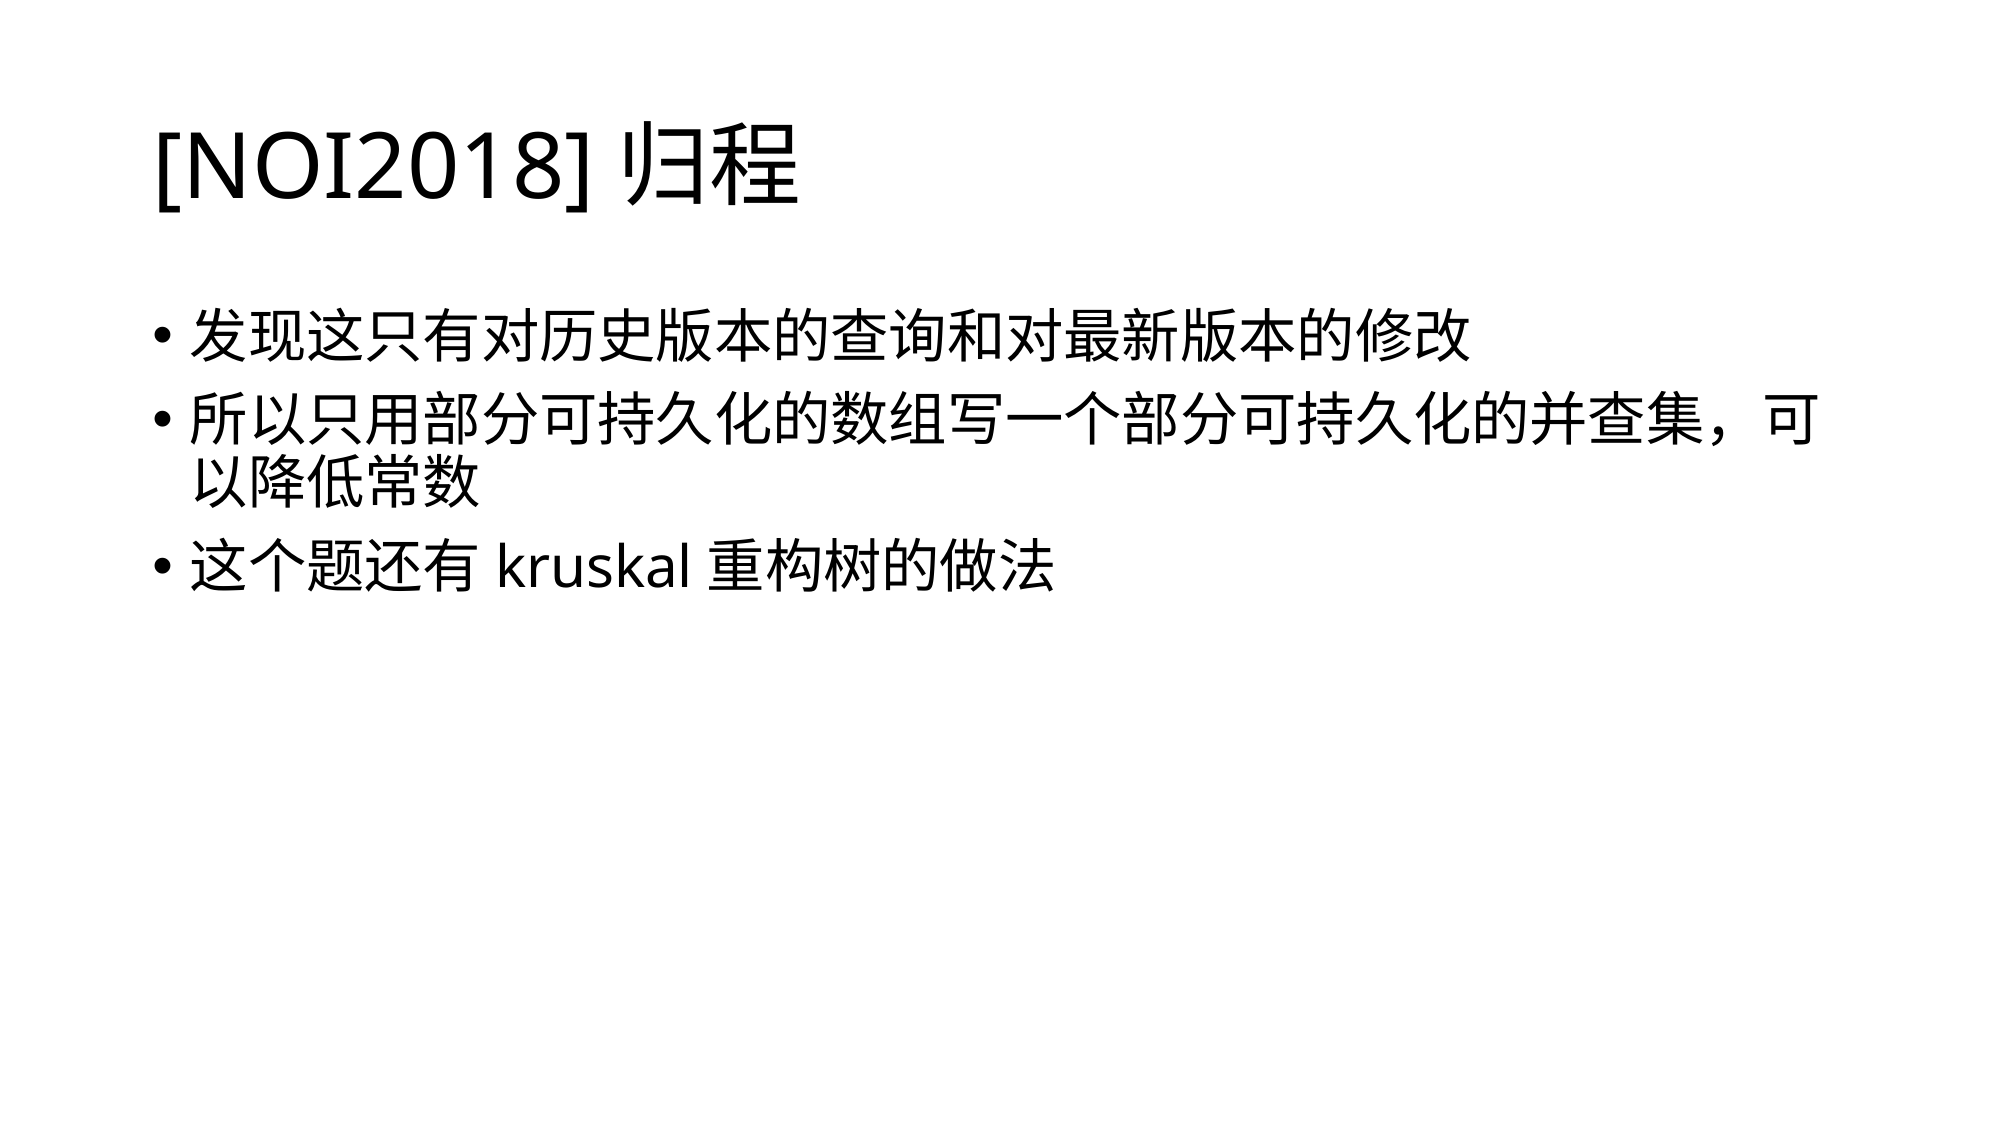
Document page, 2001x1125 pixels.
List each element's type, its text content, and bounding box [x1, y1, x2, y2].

list 发现这只有对历史版本的查询和对最新版本的修改 所以只用部分可持久化的数组写一个部分可持久化的并查集，可以降低常数 这个题还有kruskal重构树的做法 [137, 299, 1863, 1014]
title [NOI2018]归程 [137, 59, 1863, 278]
